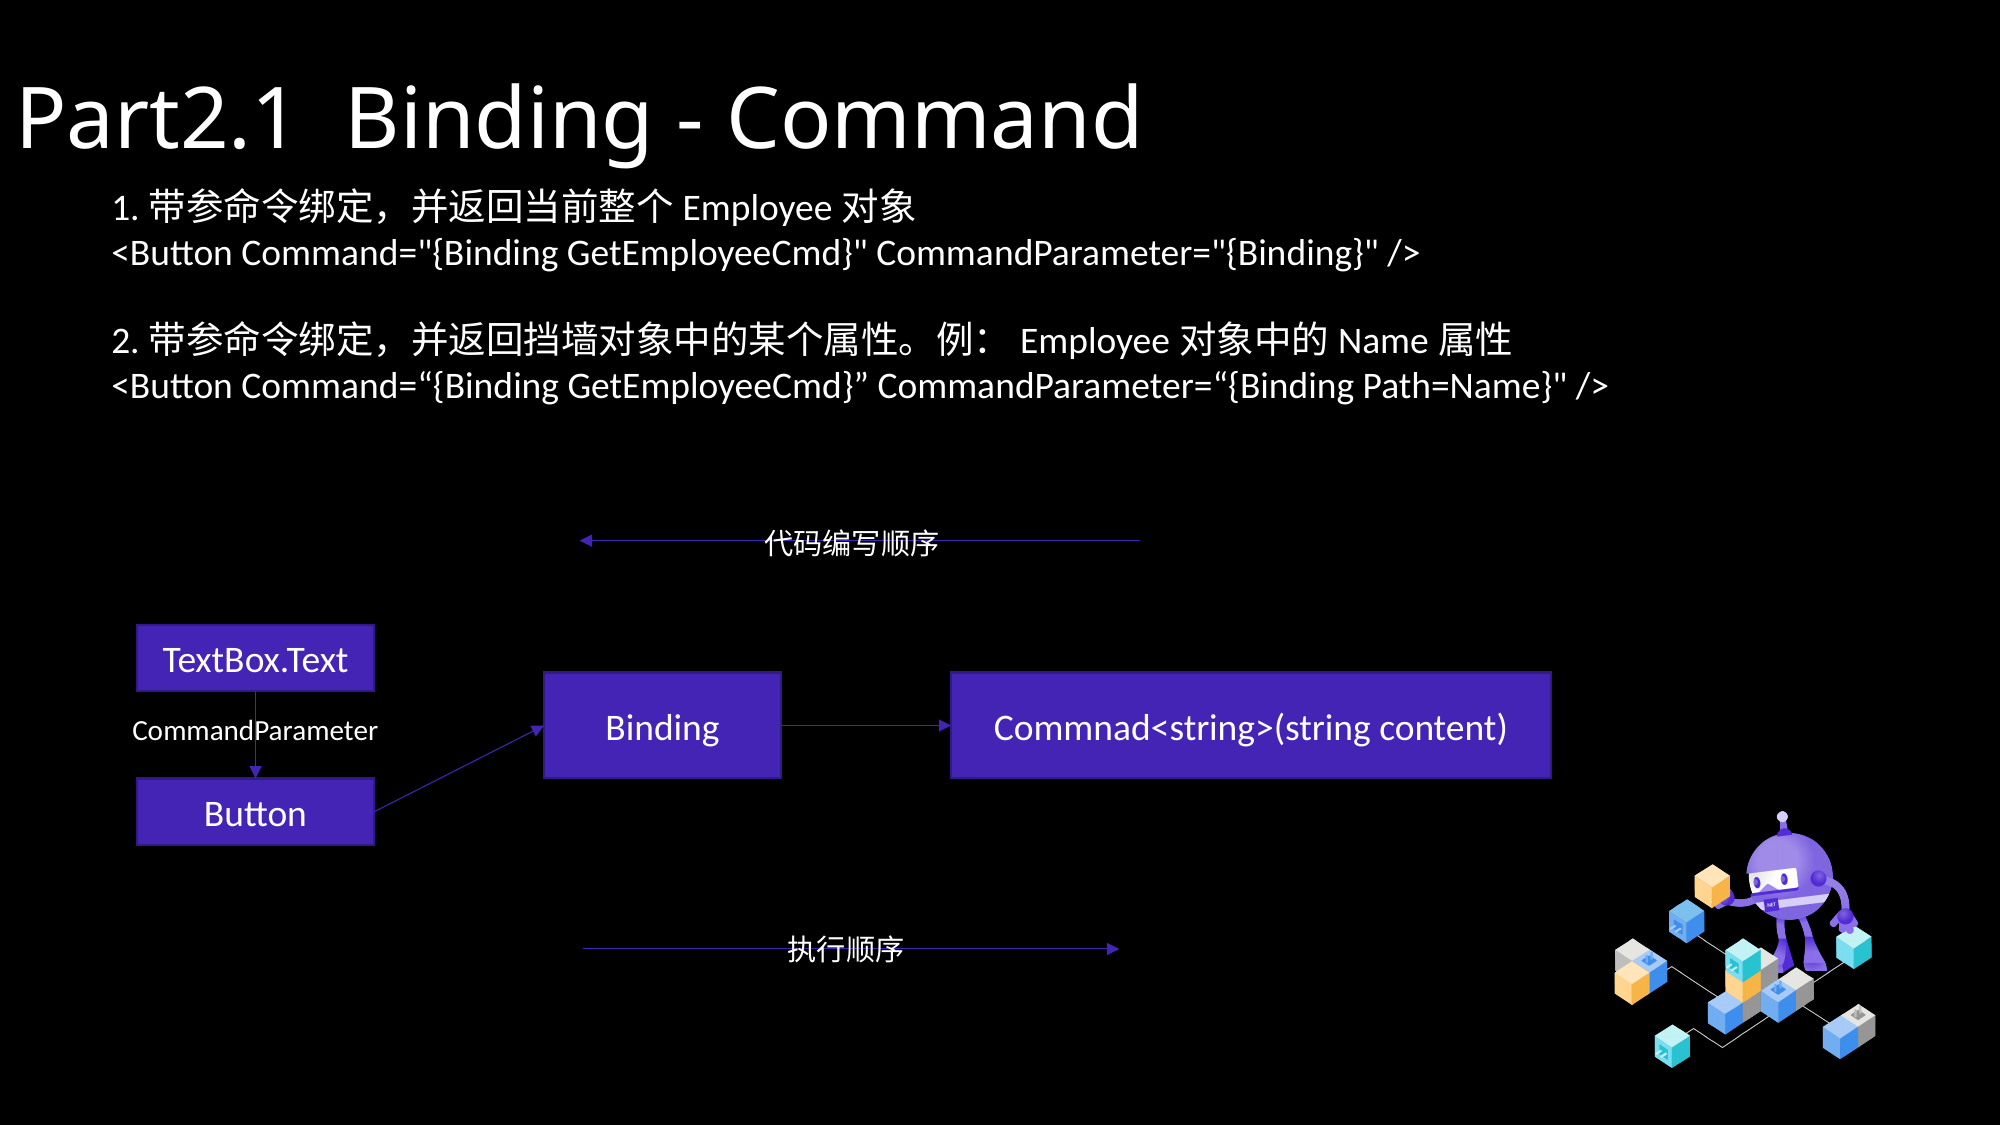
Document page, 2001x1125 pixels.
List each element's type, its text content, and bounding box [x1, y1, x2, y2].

text_box Button [136, 777, 375, 846]
text_box 代码编写顺序 [749, 518, 955, 540]
text_box Binding [543, 671, 782, 779]
text_box TextBox.Text [136, 624, 375, 692]
text_box 1.带参命令绑定，并返回当前整个Employee对象 <Button Command="{Binding GetEmployeeCmd}" CommandParameter="{Binding}" /> [96, 175, 1454, 281]
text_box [374, 725, 545, 812]
text_box 执行顺序 [772, 950, 920, 974]
text_box 执行顺序 [772, 923, 920, 948]
text_box 2.带参命令绑定，并返回挡墙对象中的某个属性。例：Employee对象中的Name属性 <Button Command=“{Binding GetEmployeeCmd}” CommandParameter=“{Binding Path=Name}" /> [96, 308, 1655, 414]
picture [1614, 811, 1876, 1069]
text_box CommandParameter [117, 703, 255, 754]
title Part2.1 Binding - Command [0, 66, 1161, 176]
text_box 代码编写顺序 [749, 541, 955, 568]
text_box CommandParameter [256, 703, 394, 754]
text_box Commnad<string>(string content) [950, 671, 1552, 779]
